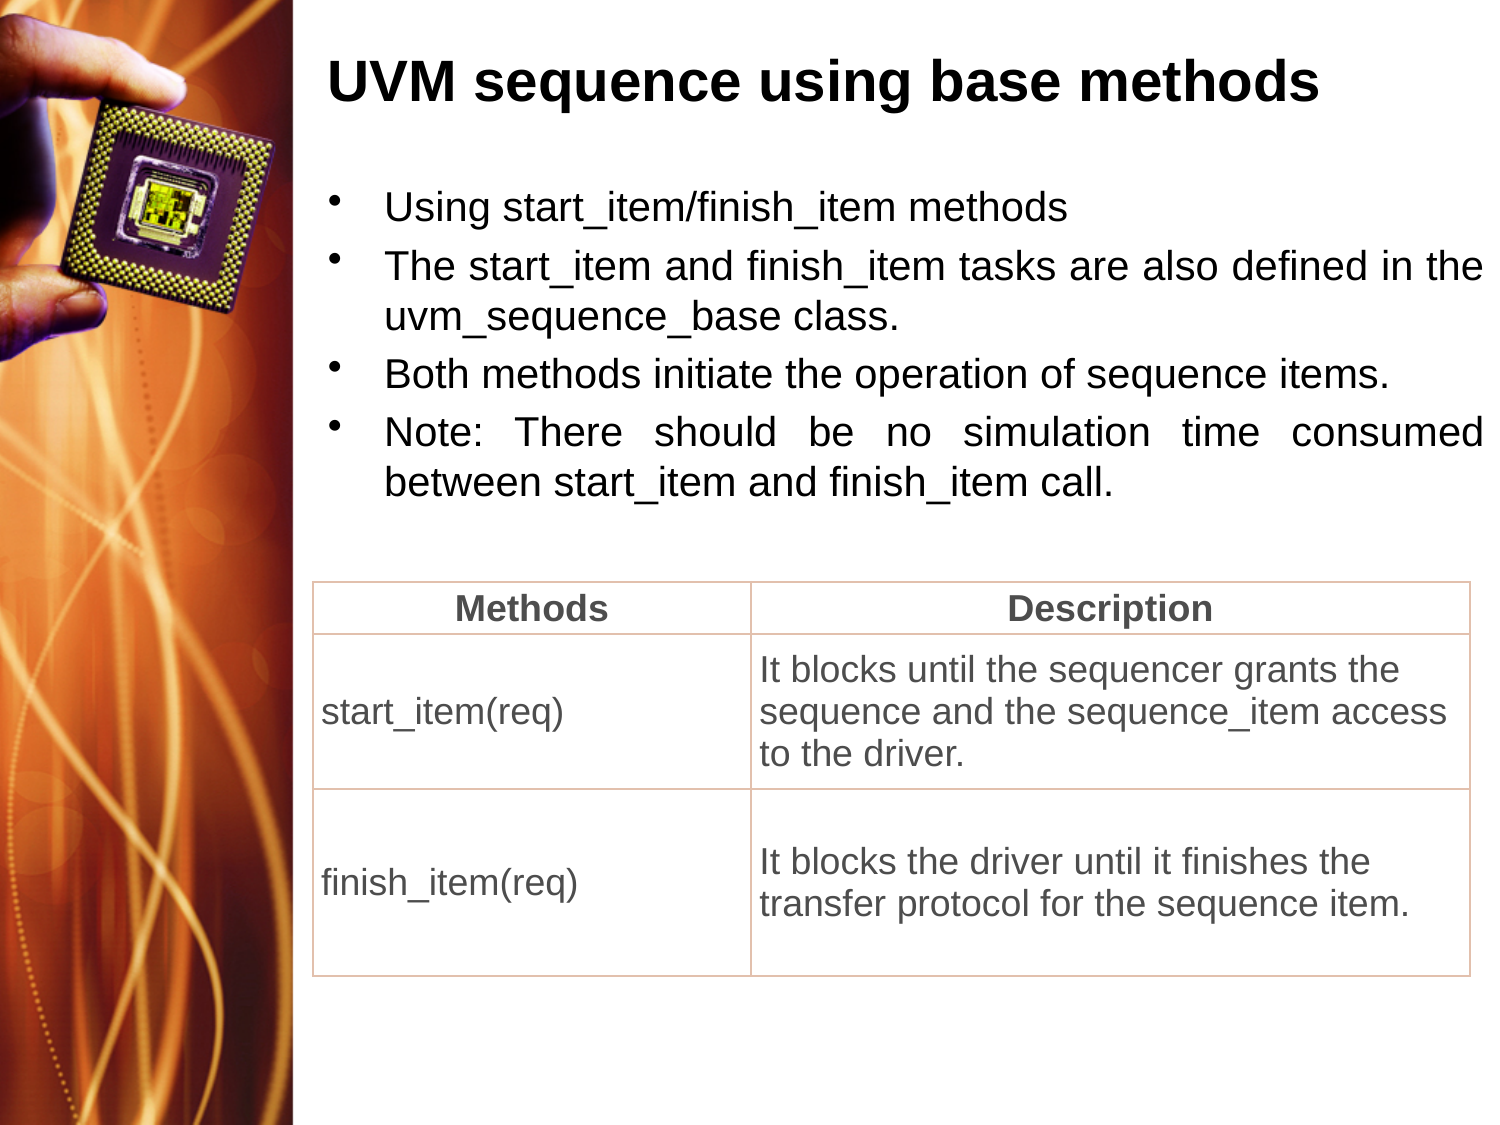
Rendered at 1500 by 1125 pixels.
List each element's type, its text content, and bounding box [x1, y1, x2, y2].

picture [0, 0, 1500, 1125]
table_cell It blocks until the sequencer grants the sequence and the sequence_item access to the driver. [752, 635, 1469, 788]
text_box Using start_item/finish_item methods The start_item and finish_item tasks are also defined in the uvm_sequence_base class. Both methods initiate the operation of sequence items. Note: There should be no simulation time consumed between start_item and finish_item call. [312, 172, 1500, 539]
title UVM sequence using base methods [312, 18, 1471, 138]
table_header Description [752, 583, 1469, 633]
table_cell It blocks the driver until it finishes the transfer protocol for the sequence item. [752, 790, 1469, 975]
table_cell finish_item(req) [314, 790, 750, 975]
table_header Methods [314, 583, 750, 633]
table_cell start_item(req) [314, 635, 750, 788]
